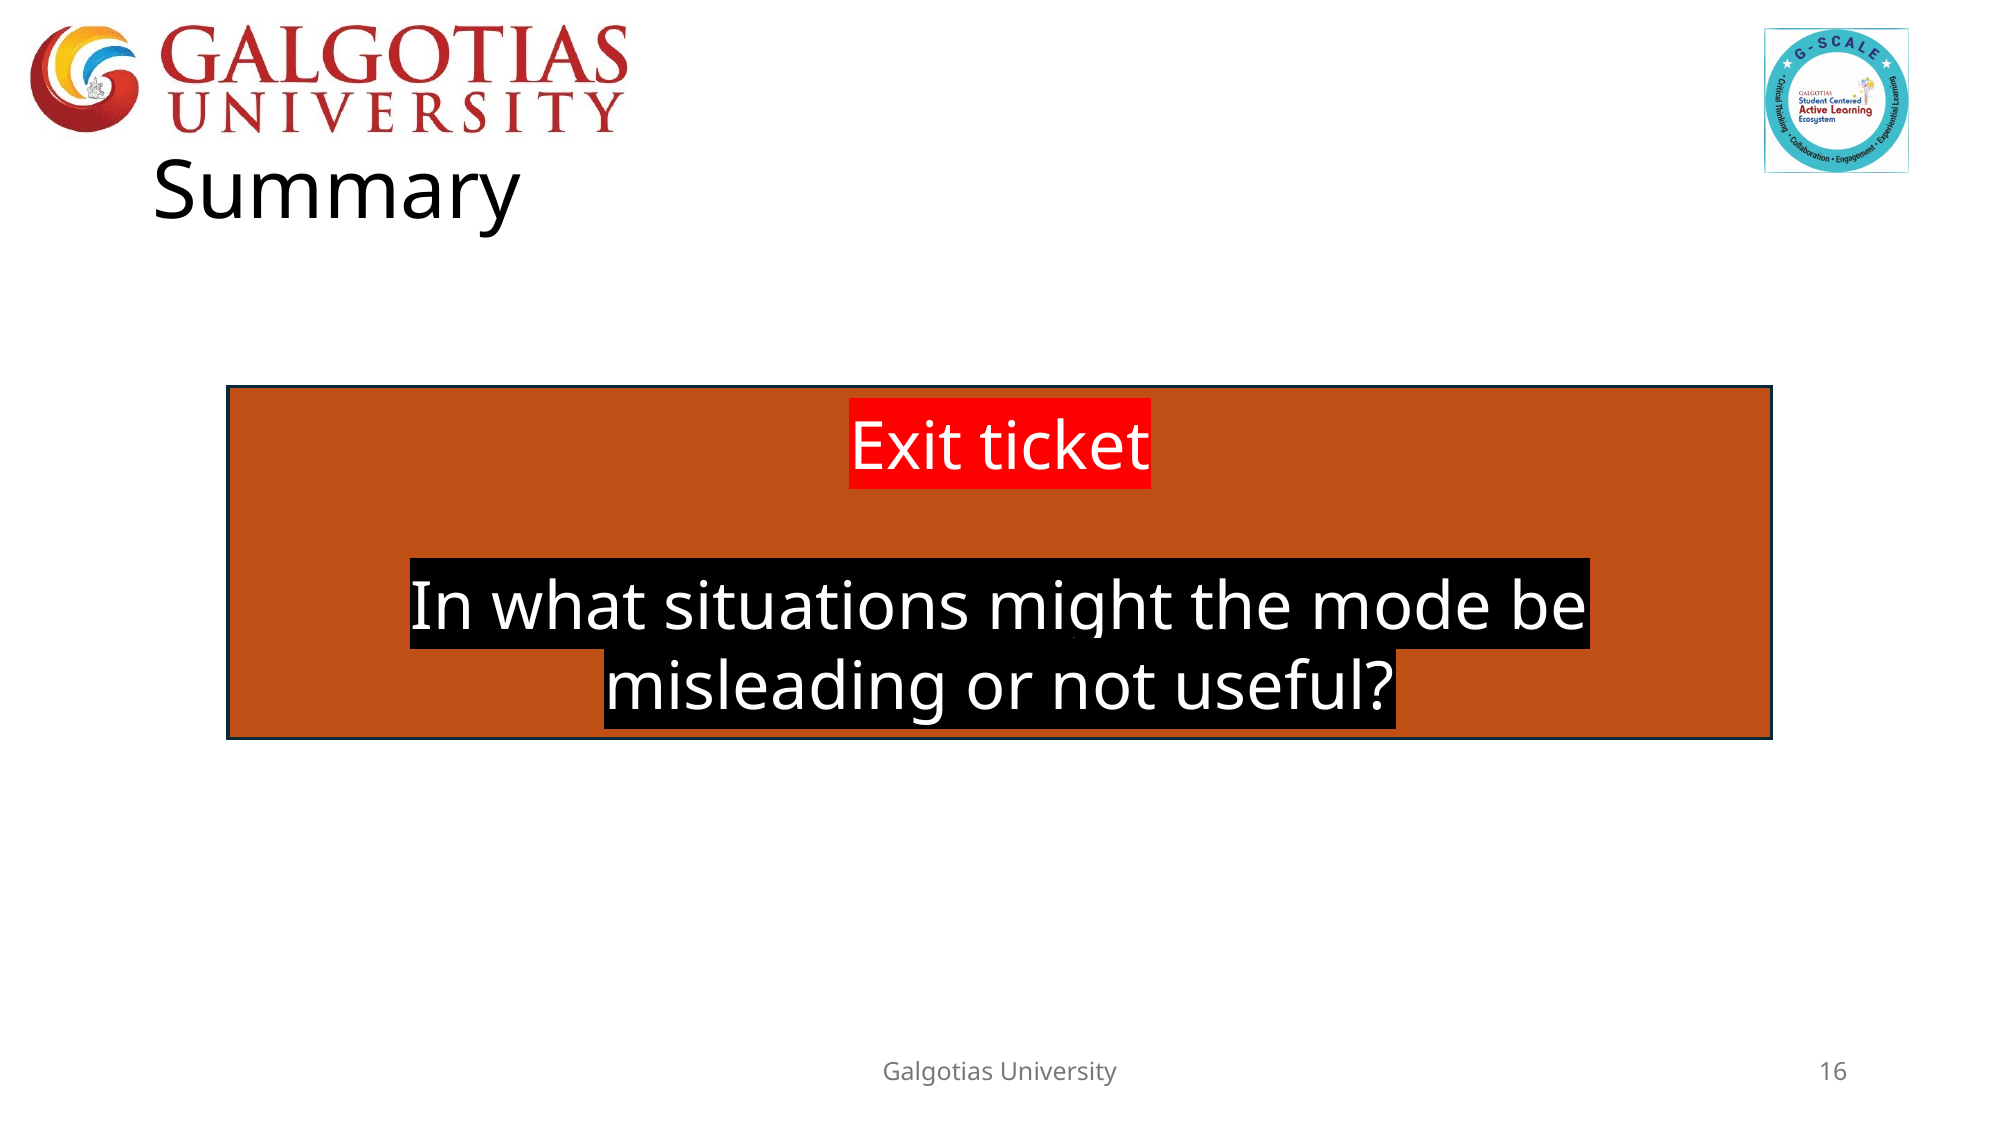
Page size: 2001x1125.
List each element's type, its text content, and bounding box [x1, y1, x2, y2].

slide_number 16 [1412, 1042, 1863, 1103]
picture [16, 18, 641, 141]
picture [1764, 28, 1909, 173]
footer Galgotias University [662, 1042, 1338, 1103]
text_box Exit ticket In what situations might the mode be misleading or not useful? [226, 385, 1773, 740]
title Summary [137, 140, 1863, 244]
